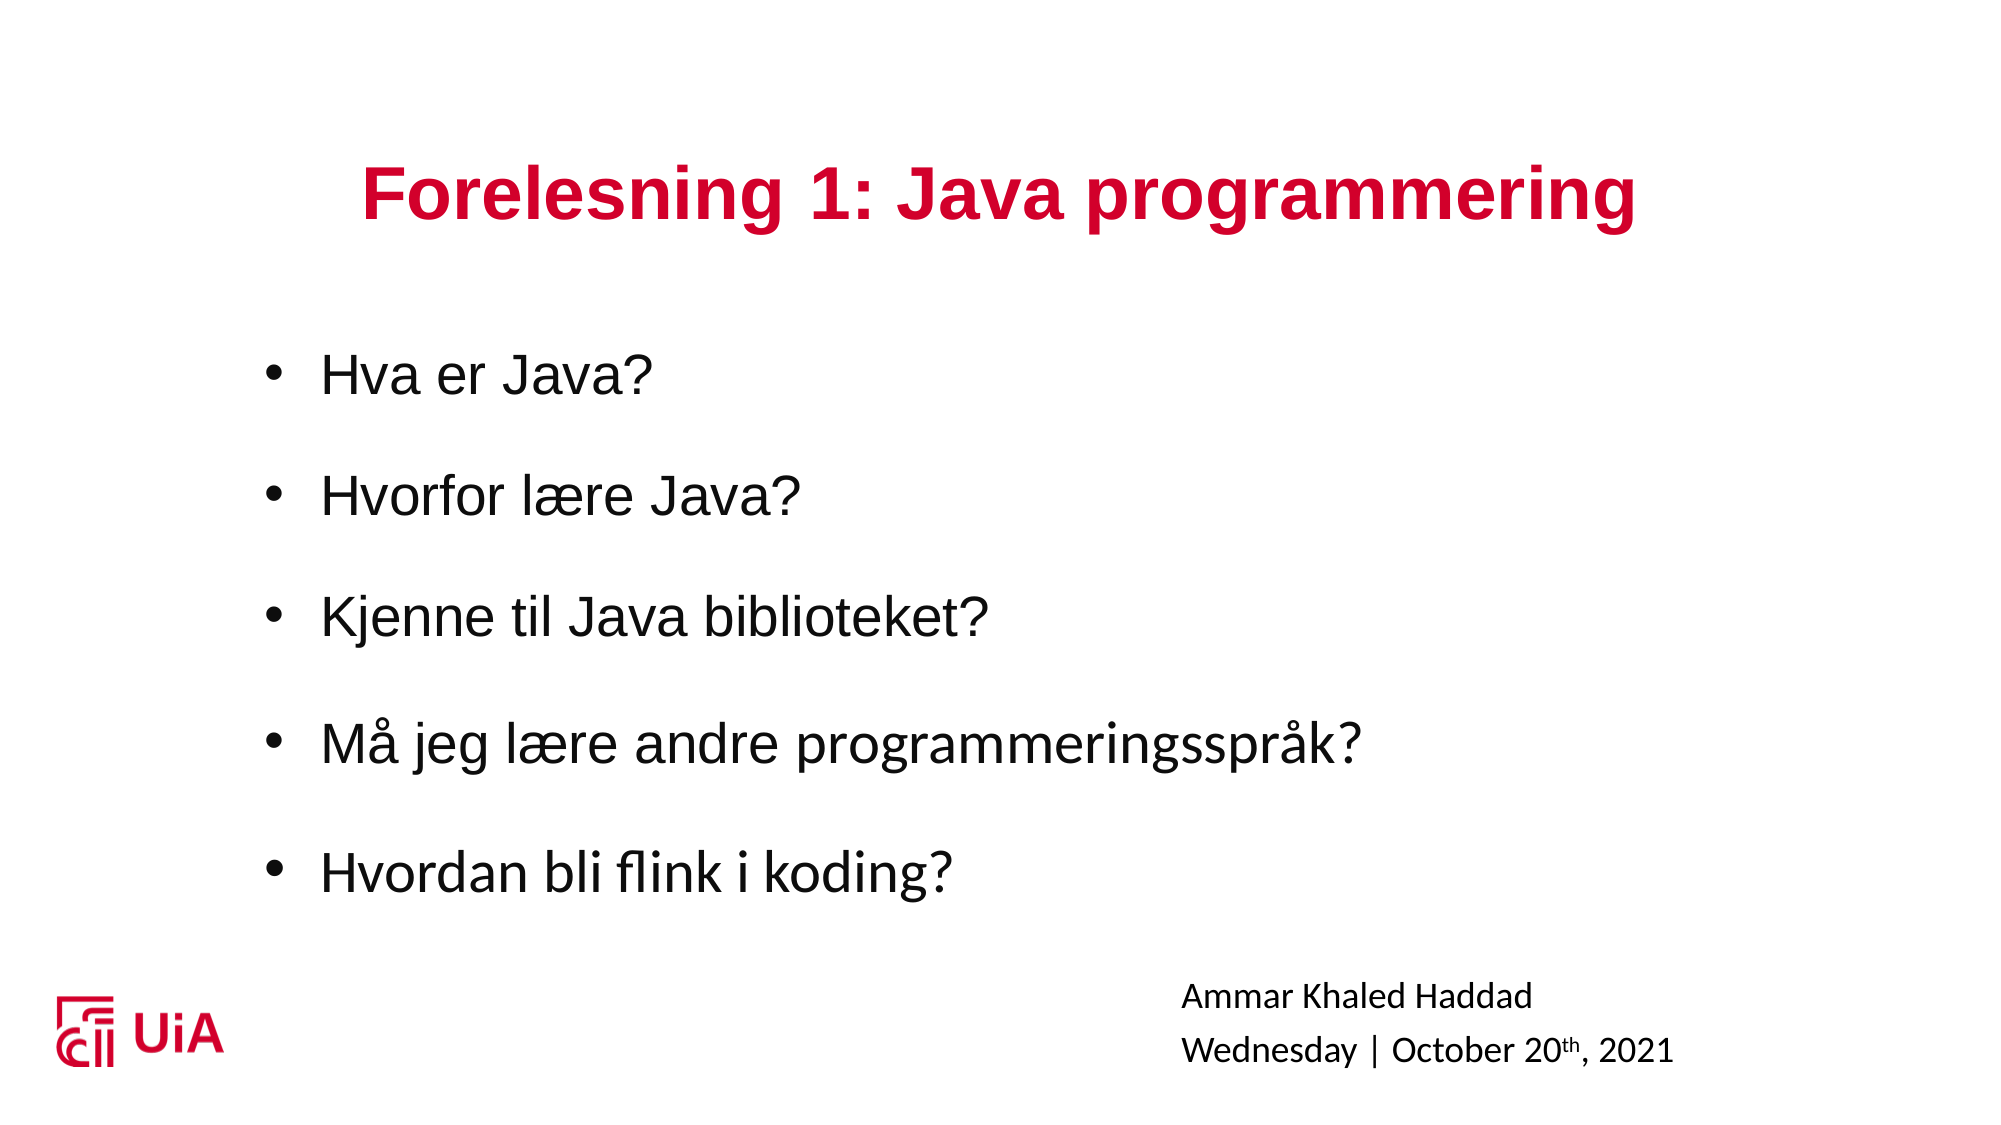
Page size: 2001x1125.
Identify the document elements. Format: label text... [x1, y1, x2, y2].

title Forelesning 1: Java programmering [0, 56, 2000, 244]
subtitle Hva er Java? Hvorfor lære Java? Kjenne til Java biblioteket? Må jeg lære andre programmeringsspråk? Hvordan bli flink i koding? [249, 295, 1750, 913]
text_box Ammar Khaled Haddad Wednesday | October 20th, 2021 [1162, 963, 2000, 1077]
picture [56, 996, 224, 1067]
